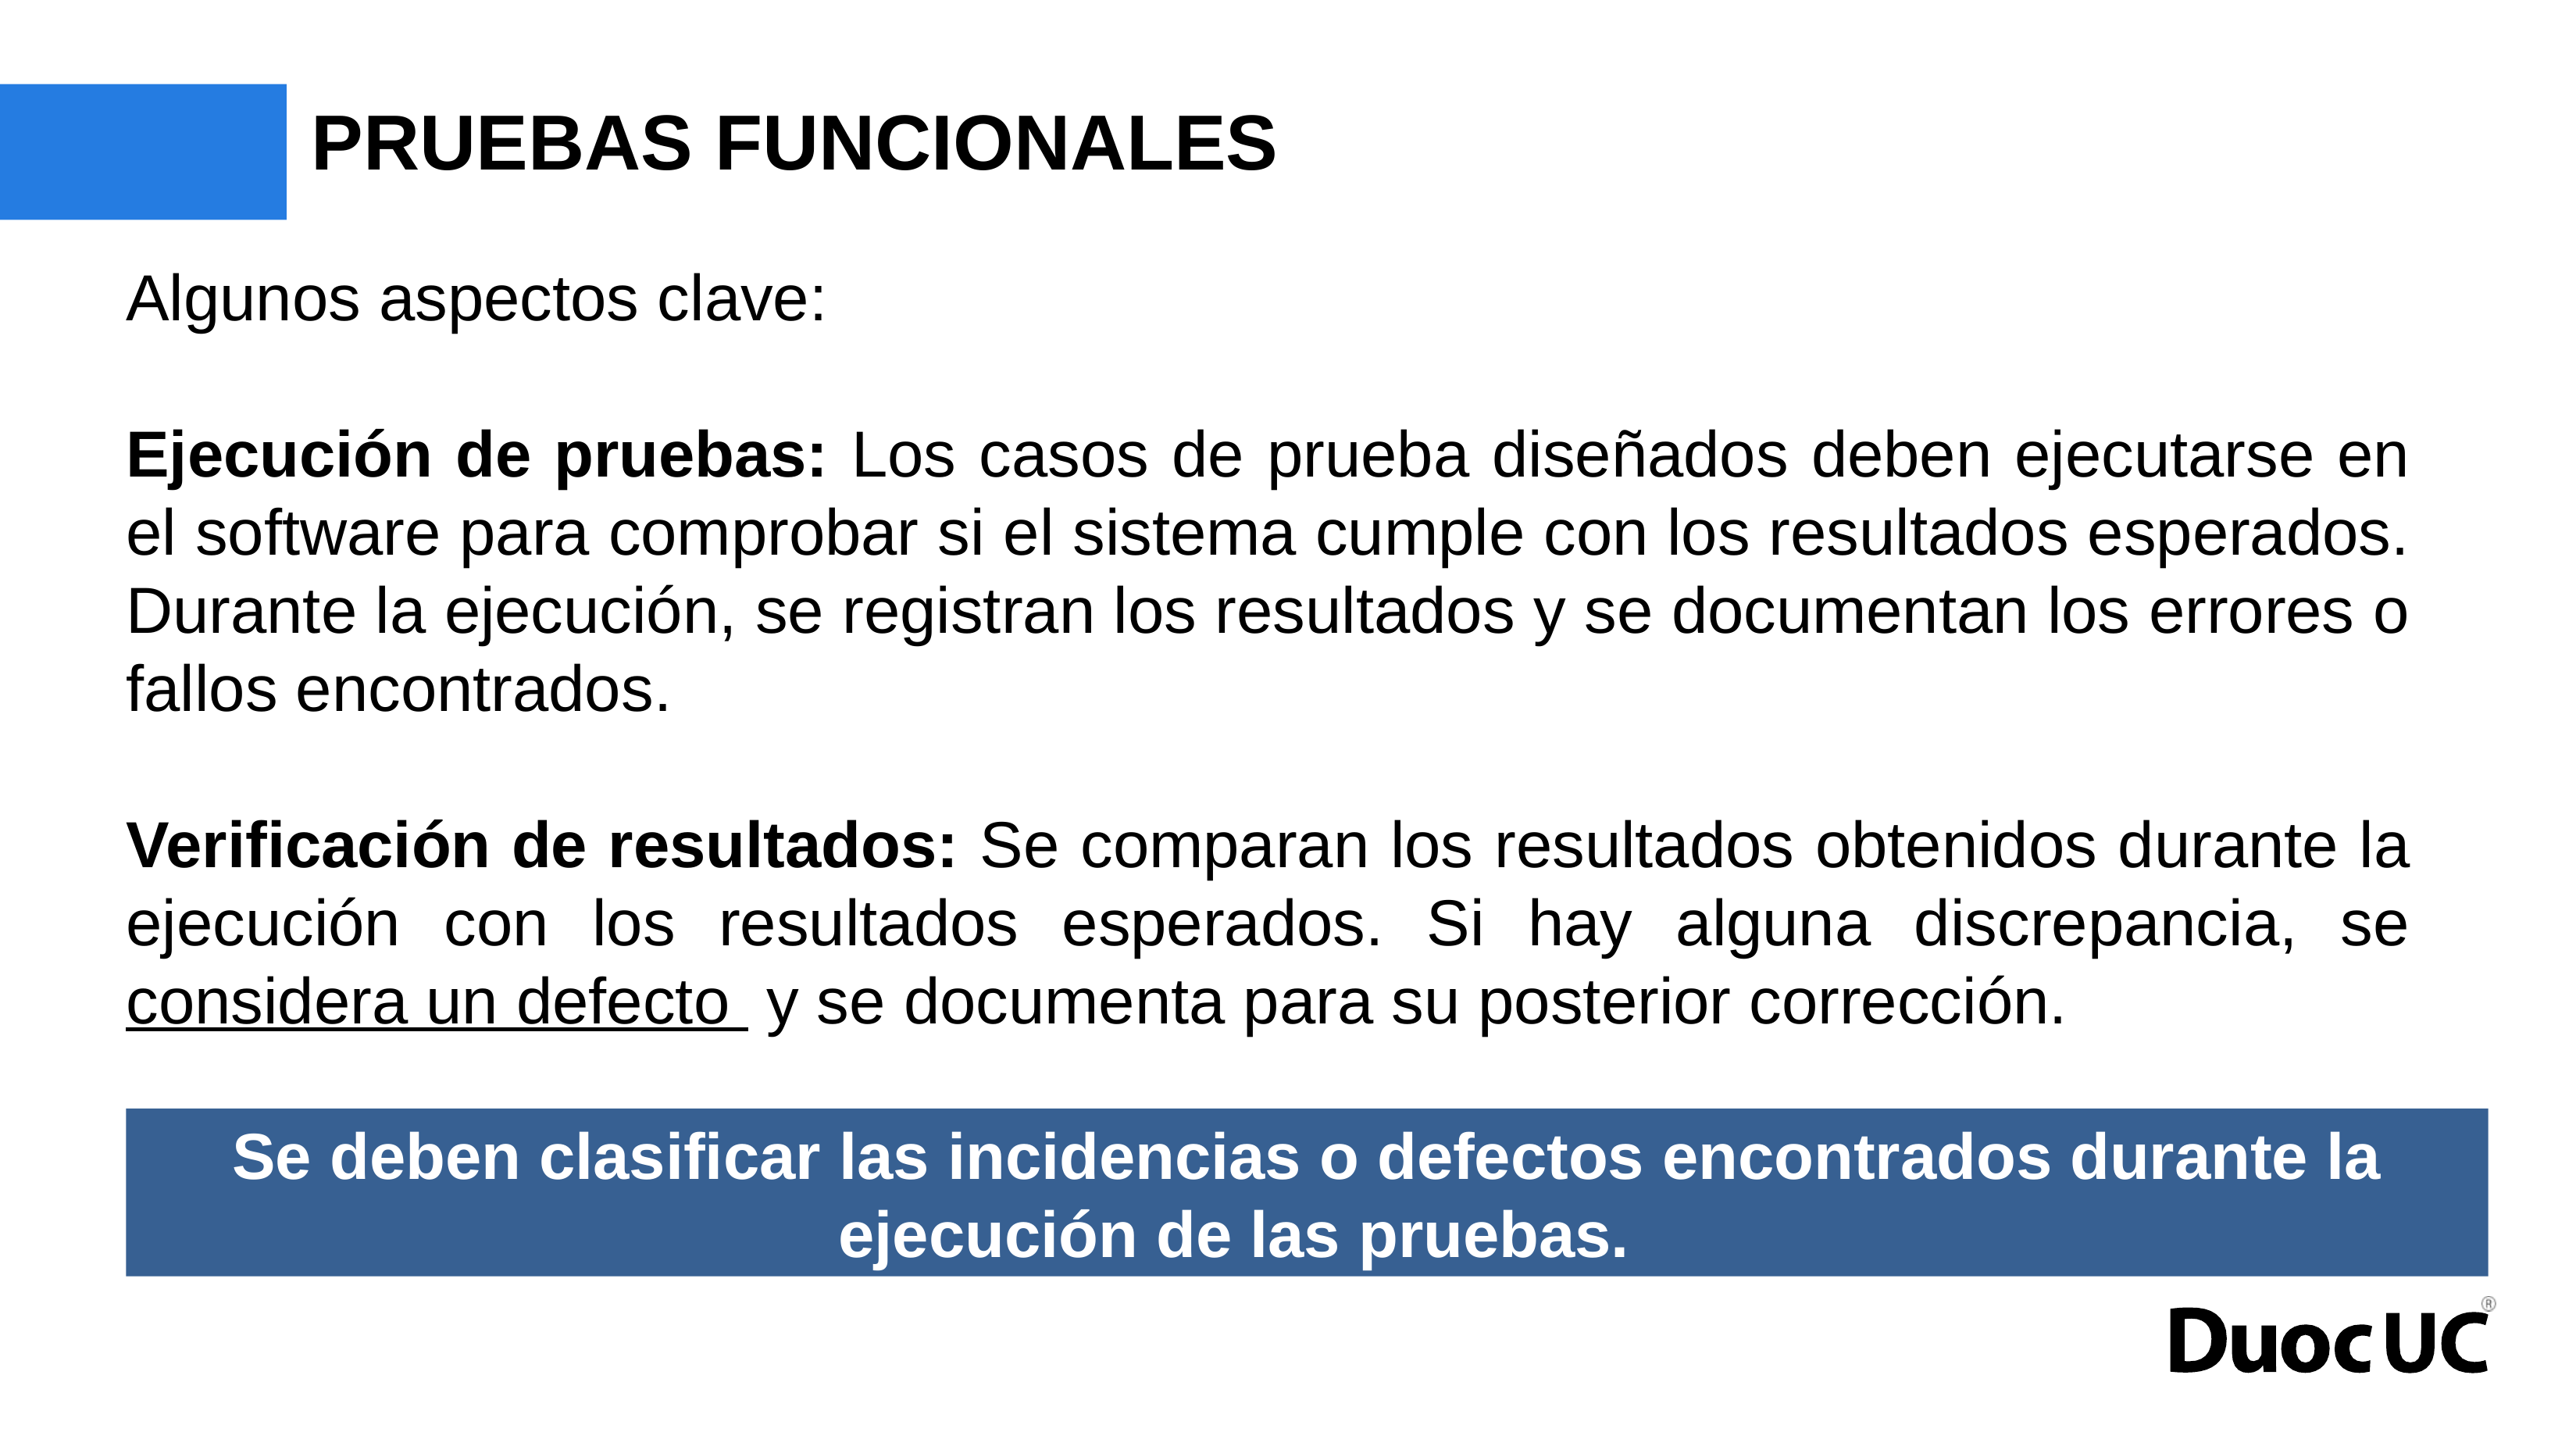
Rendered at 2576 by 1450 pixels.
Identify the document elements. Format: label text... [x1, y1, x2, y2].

title PRUEBAS FUNCIONALES [311, 91, 2489, 187]
text_box Algunos aspectos clave: Ejecución de pruebas: Los casos de prueba diseñados deben ejecutarse en el software para comprobar si el sistema cumple con los resultados esperados. Durante la ejecución, se registran los resultados y se documentan los errores o fallos encontrados. Verificación de resultados: Se comparan los resultados obtenidos durante la ejecución con los resultados esperados. Si hay alguna discrepancia, se considera un defecto y se documenta para su posterior corrección. [126, 255, 2411, 1038]
text_box Se deben clasificar las incidencias o defectos encontrados durante la ejecución de las pruebas. [126, 1108, 2489, 1277]
picture [2481, 1296, 2496, 1312]
